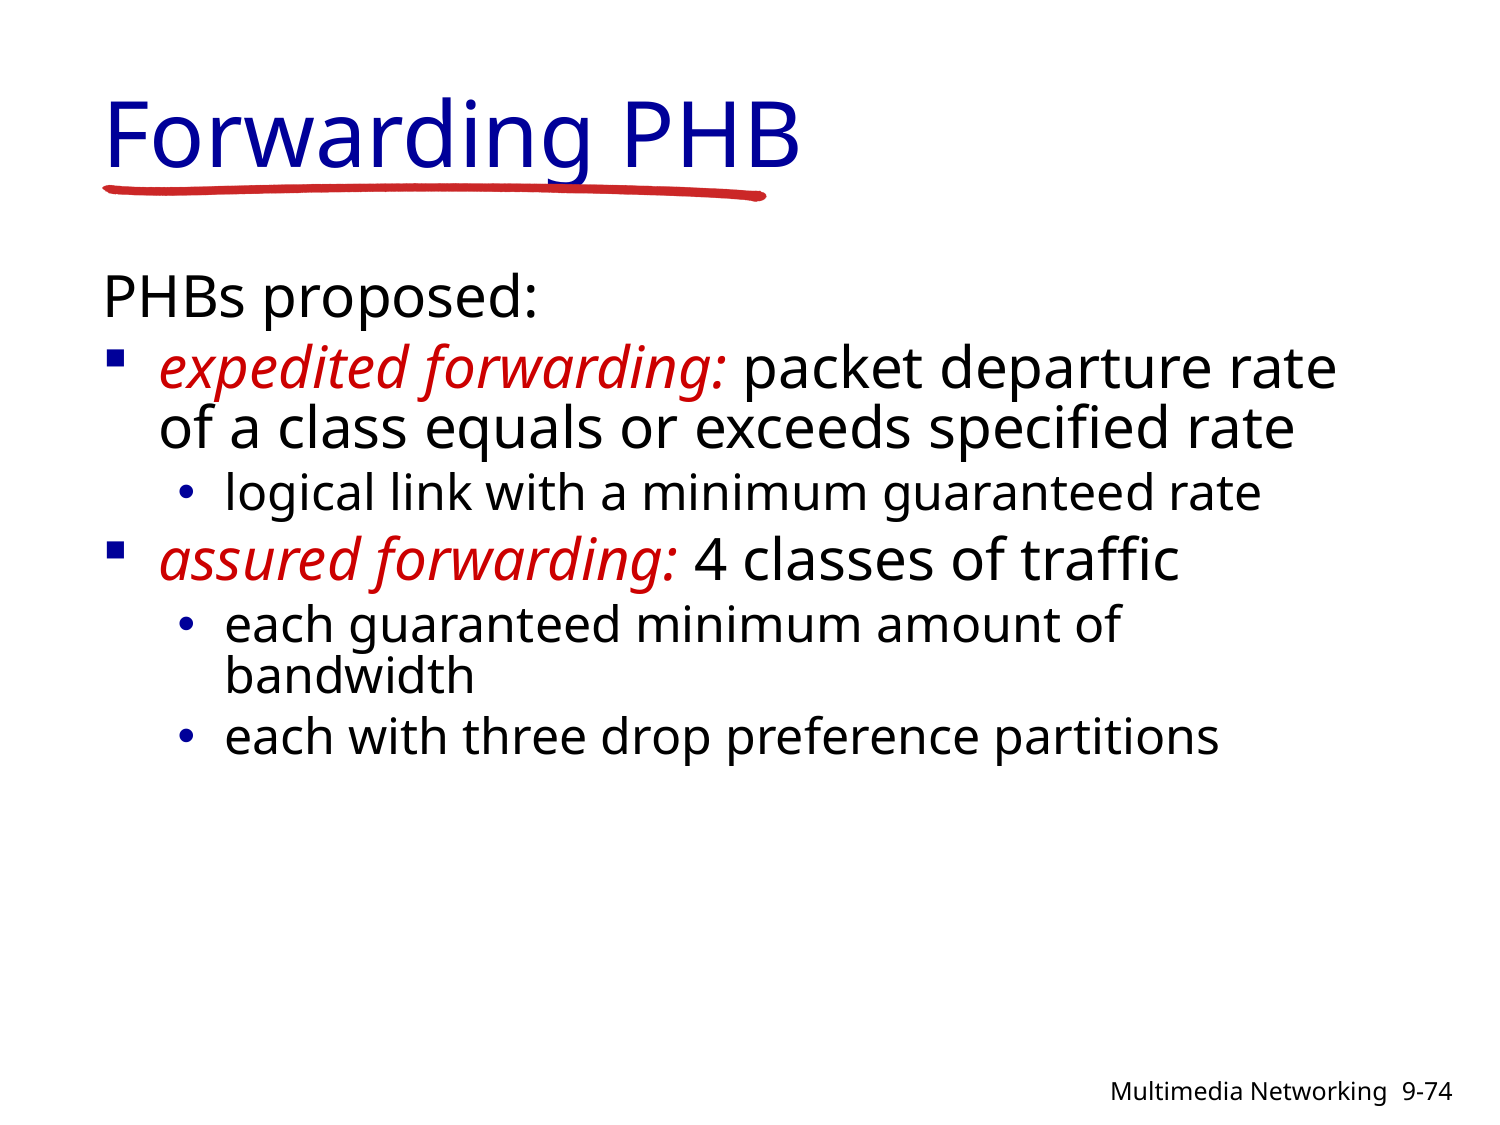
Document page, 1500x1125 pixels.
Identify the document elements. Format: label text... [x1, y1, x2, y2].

footer Multimedia Networking [1079, 1067, 1403, 1110]
picture [99, 177, 775, 207]
list PHBs proposed: expedited forwarding: packet departure rate of a class equals or exceeds specified rate logical link with a minimum guaranteed rate assured forwarding: 4 classes of traffic each guaranteed minimum amount of bandwidth each with three drop preference partitions [87, 262, 1363, 1025]
title Forwarding PHB [87, 37, 1363, 225]
slide_number 9-74 [1387, 1068, 1500, 1113]
